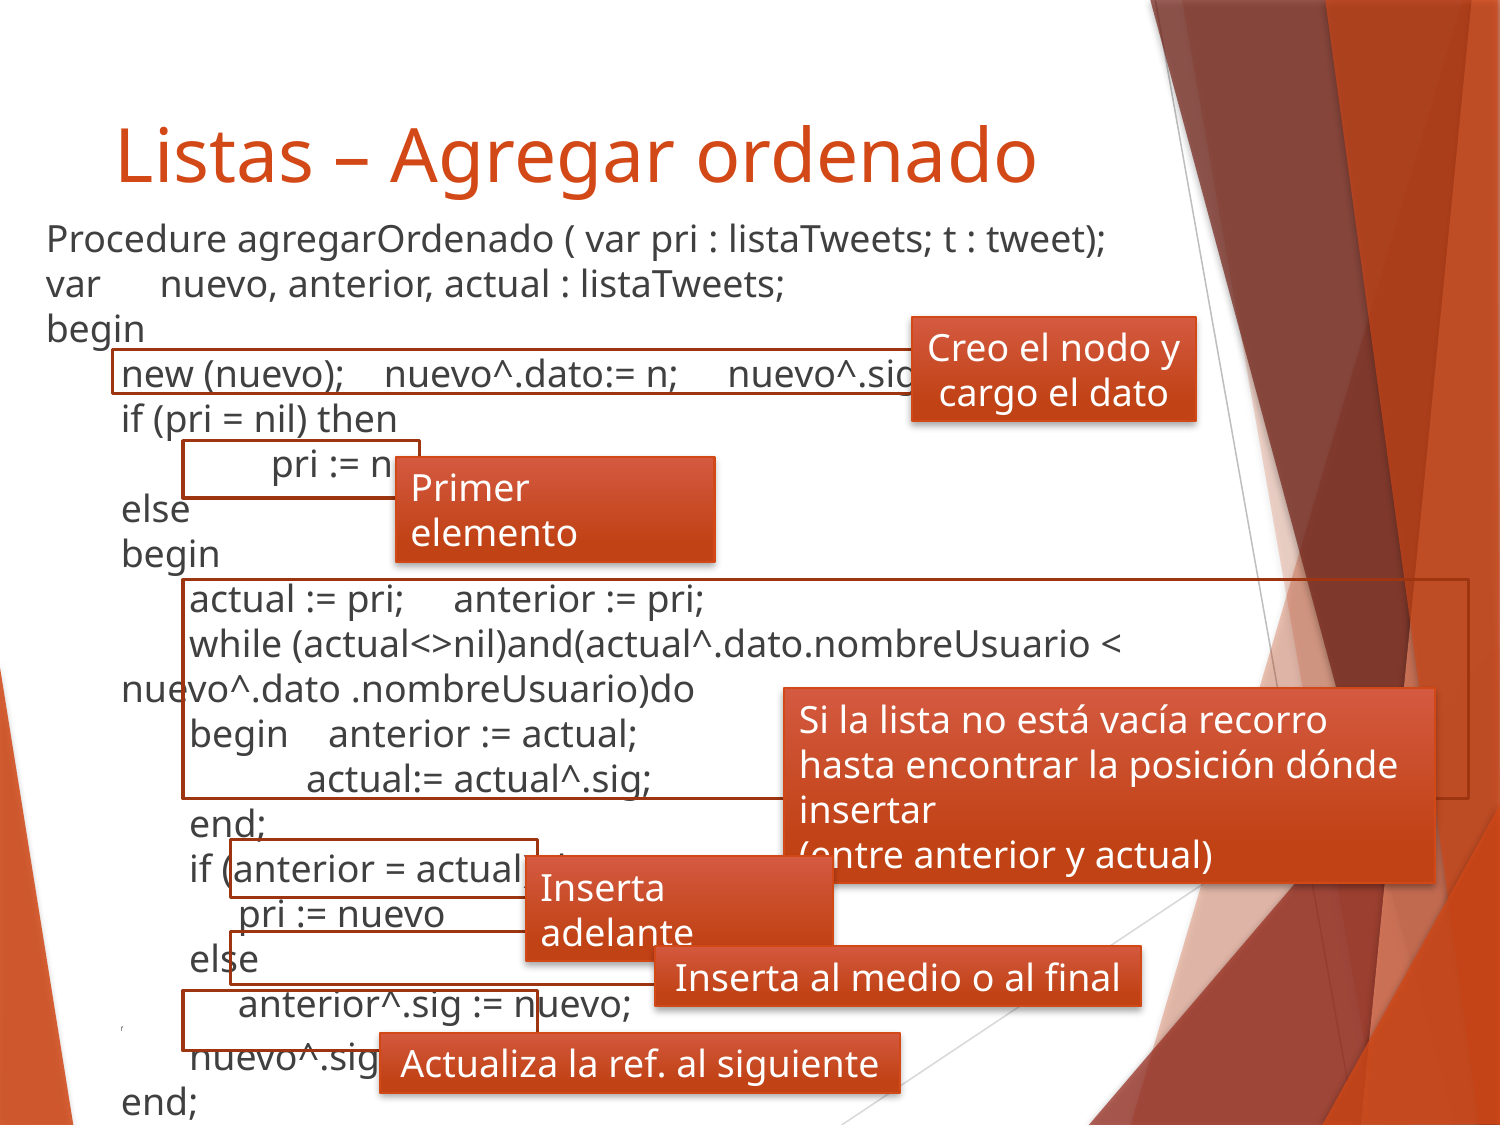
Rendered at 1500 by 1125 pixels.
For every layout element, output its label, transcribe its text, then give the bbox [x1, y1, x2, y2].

text_box Procedure agregarOrdenado ( var pri : listaTweets; t : tweet); var nuevo, anterior, actual : listaTweets; begin new (nuevo); nuevo^.dato:= n; nuevo^.sig := nil; if (pri = nil) then pri := nuevo else begin actual := pri; anterior := pri; while (actual<>nil)and(actual^.dato.nombreUsuario < nuevo^.dato .nombreUsuario)do begin anterior := actual; actual:= actual^.sig; end; if (anterior = actual) then pri := nuevo else anterior^.sig := nuevo; f nuevo^.sig := actual; end; end; [31, 208, 1500, 1125]
text_box Inserta al medio o al final [654, 945, 1142, 1007]
text_box [229, 930, 650, 986]
text_box Primer elemento [395, 456, 716, 563]
text_box [181, 989, 539, 1052]
text_box Inserta adelante [525, 855, 834, 962]
text_box [181, 578, 1470, 800]
text_box [181, 439, 421, 500]
text_box [229, 838, 539, 899]
text_box Si la lista no está vacía recorro hasta encontrar la posición dónde insertar (entre anterior y actual) [783, 687, 1436, 884]
text_box [111, 348, 906, 395]
text_box Actualiza la ref. al siguiente [379, 1032, 901, 1094]
text_box Creo el nodo y cargo el dato [911, 316, 1197, 422]
title Listas – Agregar ordenado [99, 99, 1142, 208]
